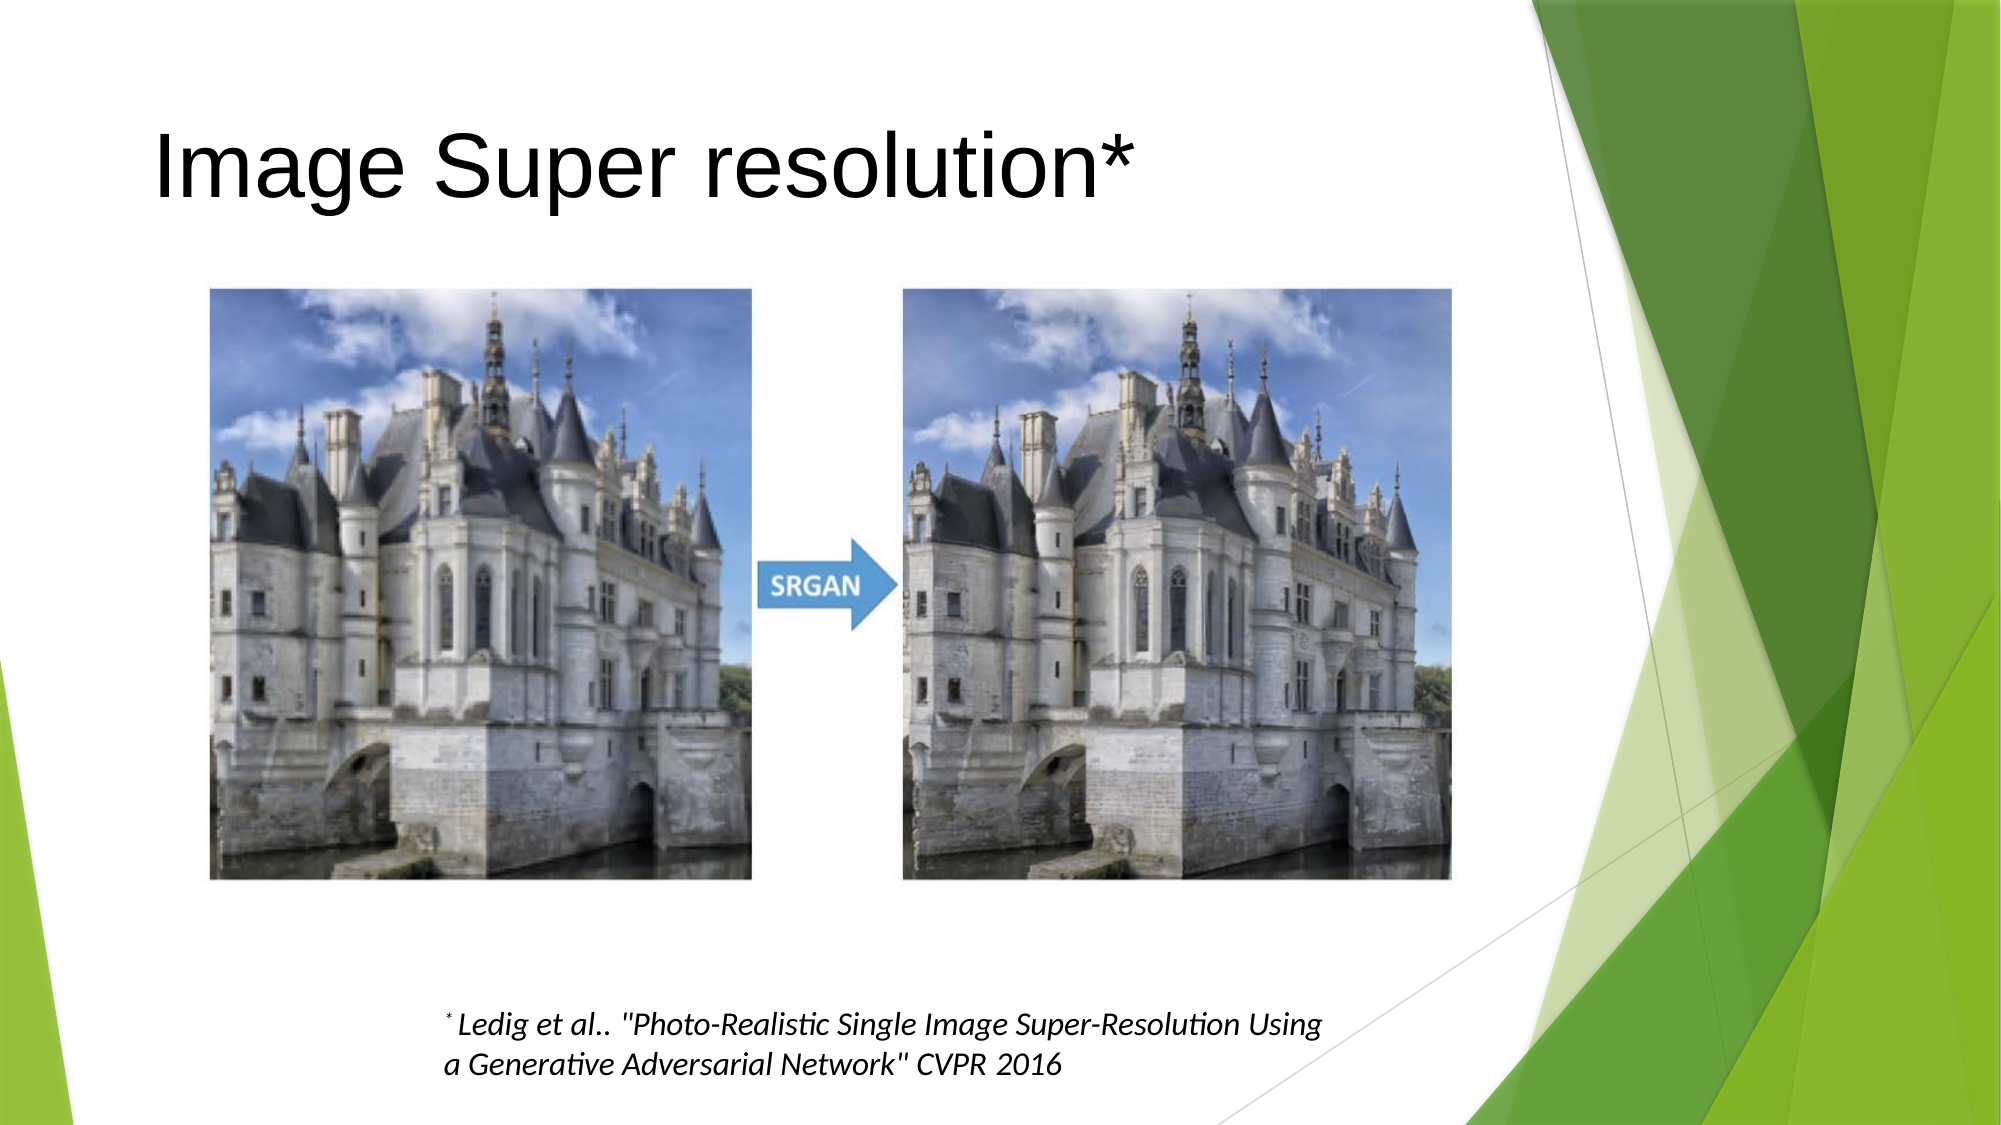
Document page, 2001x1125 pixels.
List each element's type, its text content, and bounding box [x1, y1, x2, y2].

text_box [203, 281, 1460, 890]
text_box * Ledig et al.. "Photo-Realistic Single Image Super-Resolution Using a Generative Adversarial Network" CVPR 2016 [437, 999, 1343, 1082]
title Image Super resolution* [150, 103, 1139, 294]
